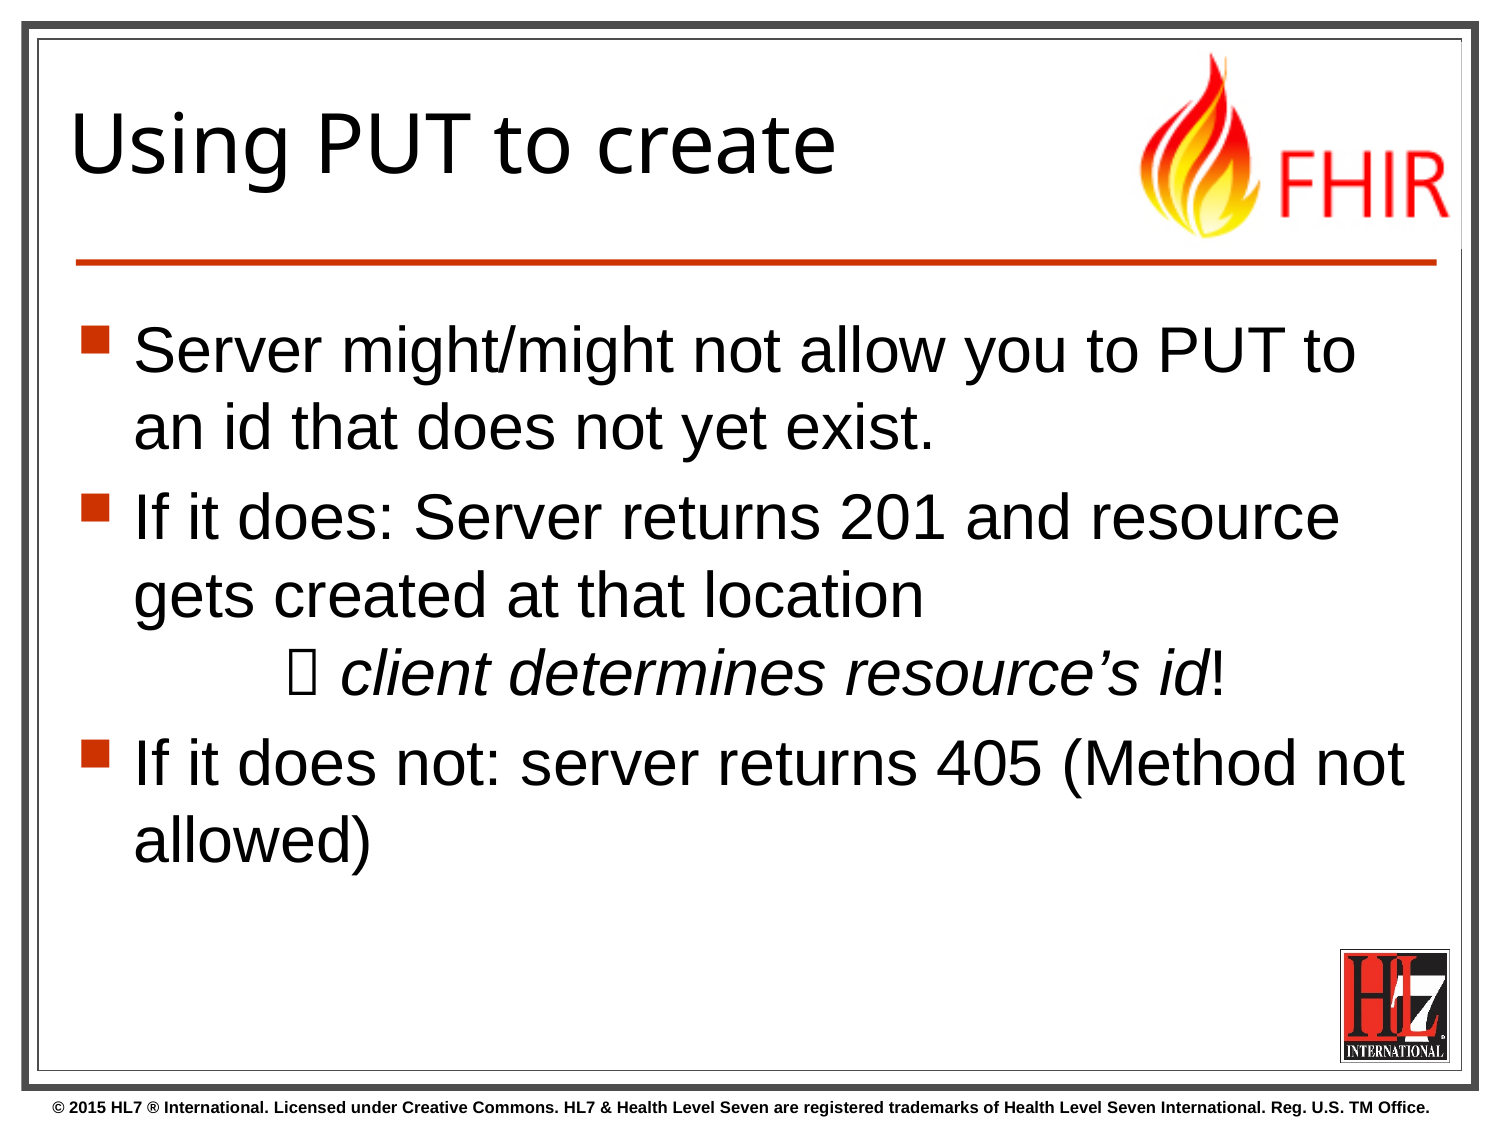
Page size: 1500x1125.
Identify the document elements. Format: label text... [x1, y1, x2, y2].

picture [1340, 949, 1450, 1063]
list Server might/might not allow you to PUT to an id that does not yet exist. If it does: Server returns 201 and resource gets created at that location  client determines resource’s id! If it does not: server returns 405 (Method not allowed) [62, 299, 1438, 1035]
title Using PUT to create [53, 54, 1128, 244]
picture [1128, 42, 1462, 249]
